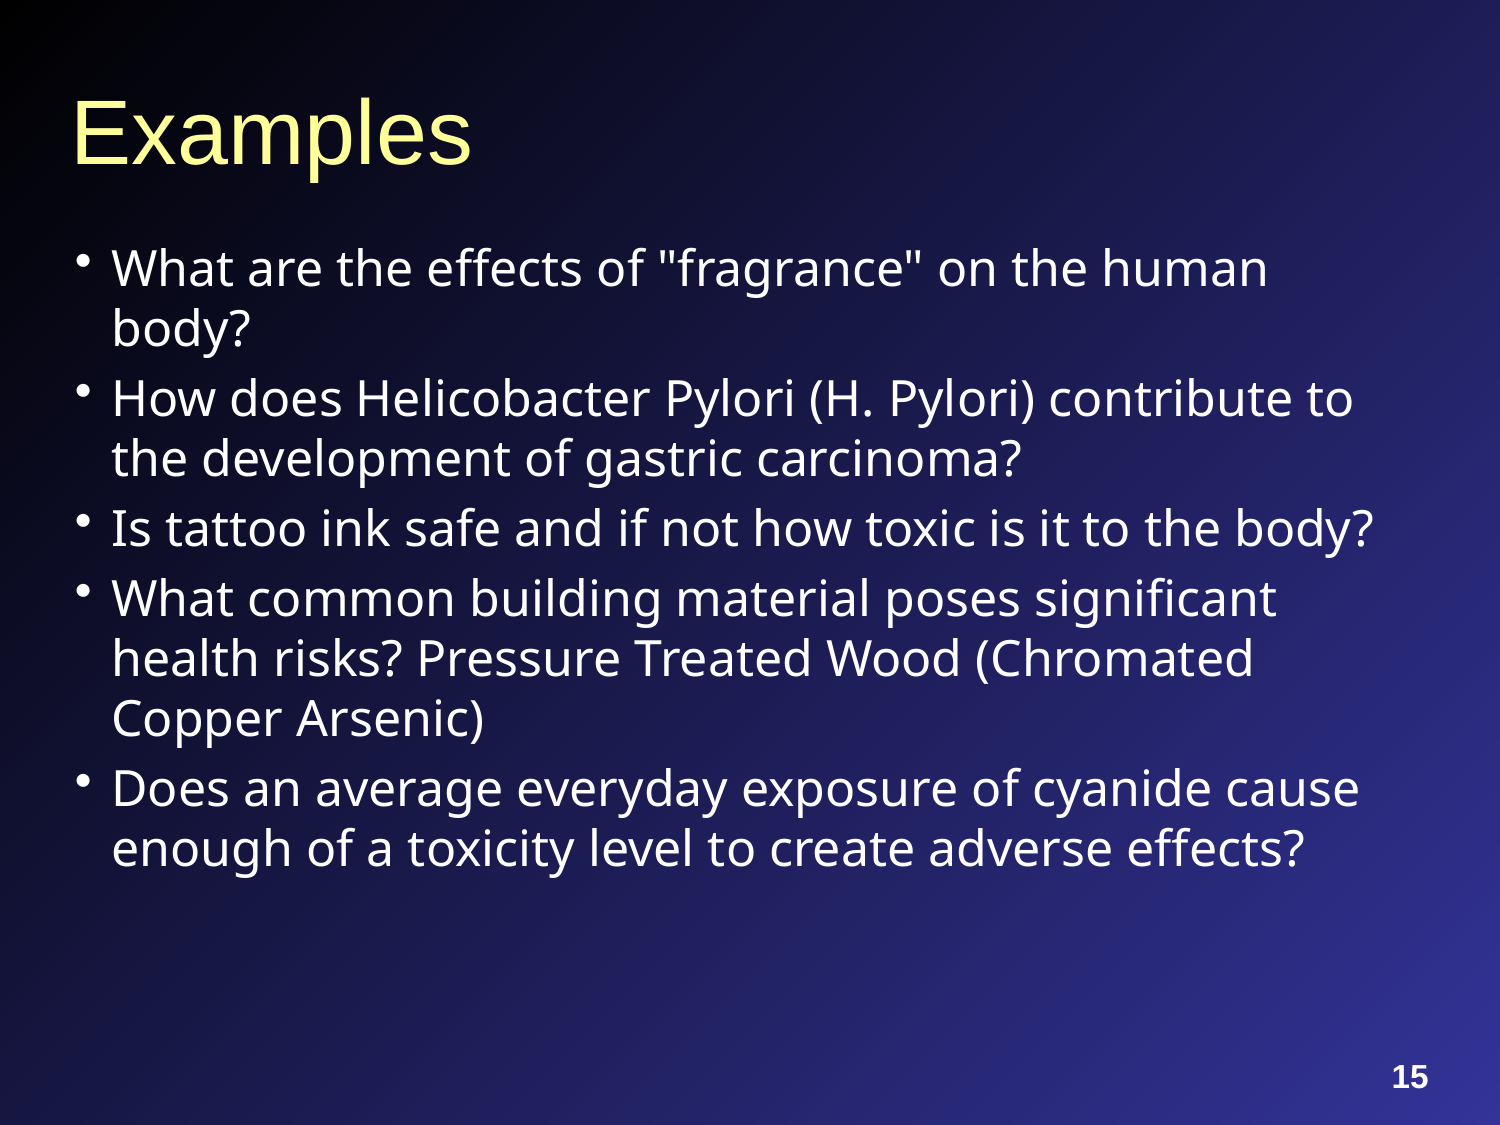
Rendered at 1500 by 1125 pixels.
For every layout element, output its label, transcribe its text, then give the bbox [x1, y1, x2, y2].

slide_number 15 [1093, 1044, 1444, 1105]
list What are the effects of "fragrance" on the human body? How does Helicobacter Pylori (H. Pylori) contribute to the development of gastric carcinoma? Is tattoo ink safe and if not how toxic is it to the body? What common building material poses significant health risks? Pressure Treated Wood (Chromated Copper Arsenic) Does an average everyday exposure of cyanide cause enough of a toxicity level to create adverse effects? [59, 228, 1437, 1057]
title Examples [55, 65, 1435, 192]
